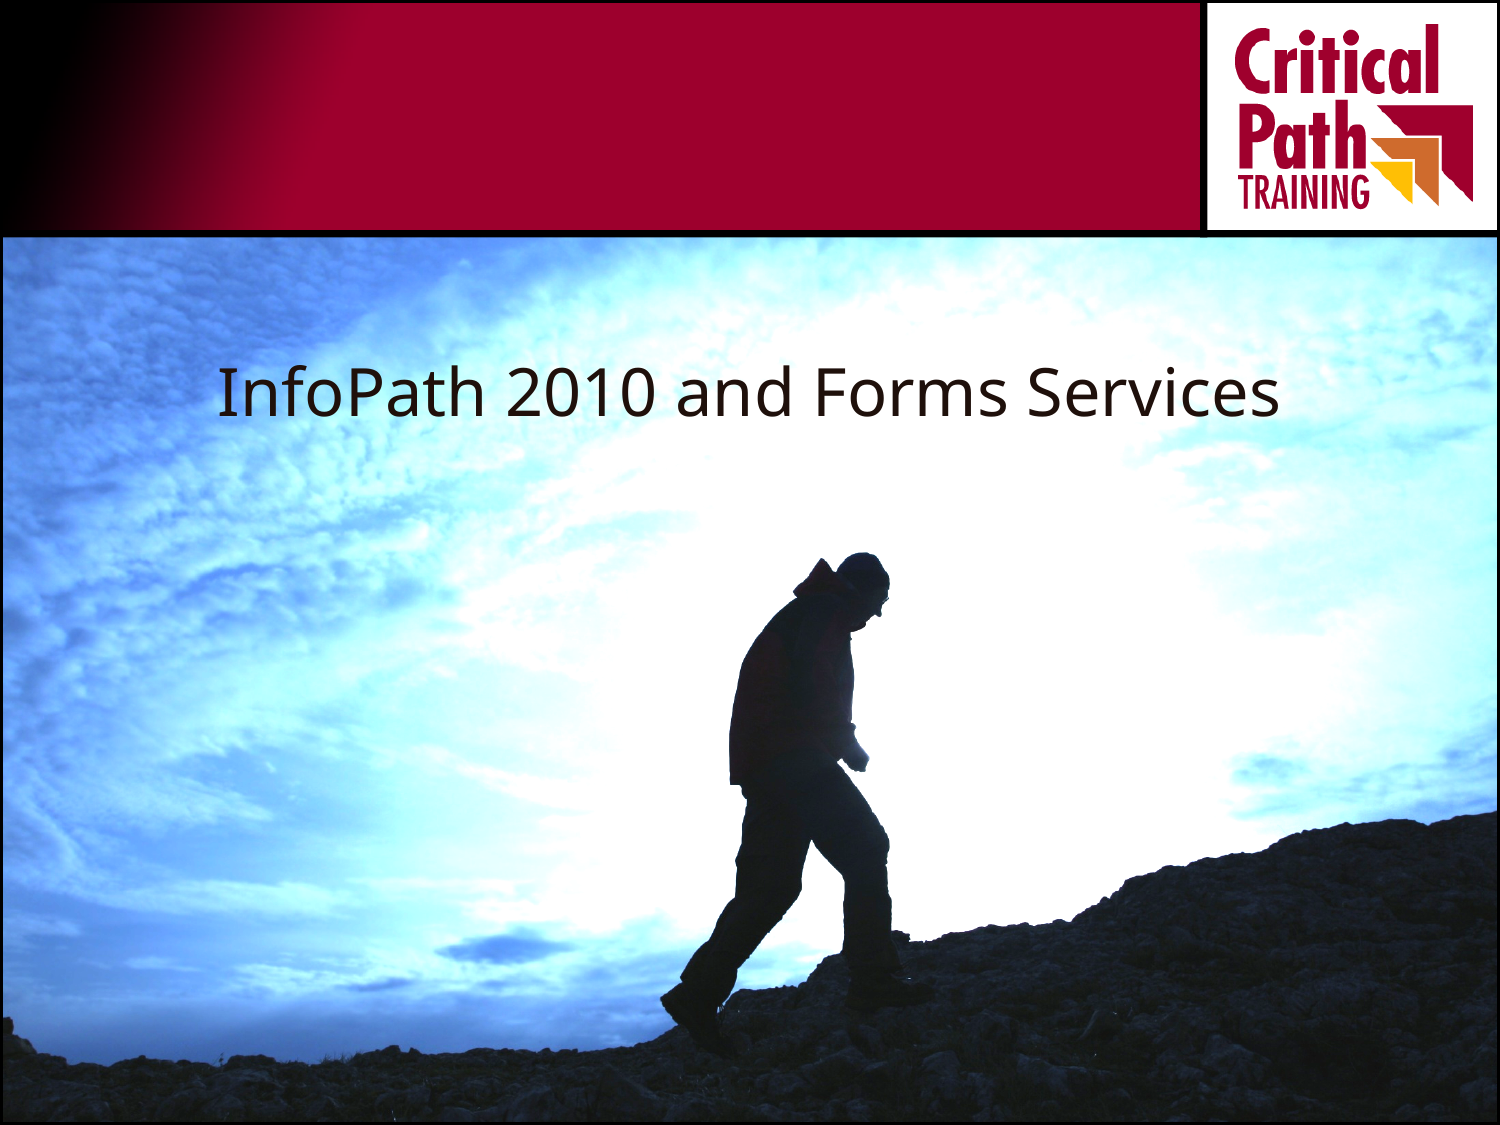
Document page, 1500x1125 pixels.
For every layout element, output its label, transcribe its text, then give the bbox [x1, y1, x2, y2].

picture [3, 3, 1200, 230]
picture [1235, 24, 1475, 213]
title InfoPath 2010 and Forms Services [50, 262, 1450, 438]
